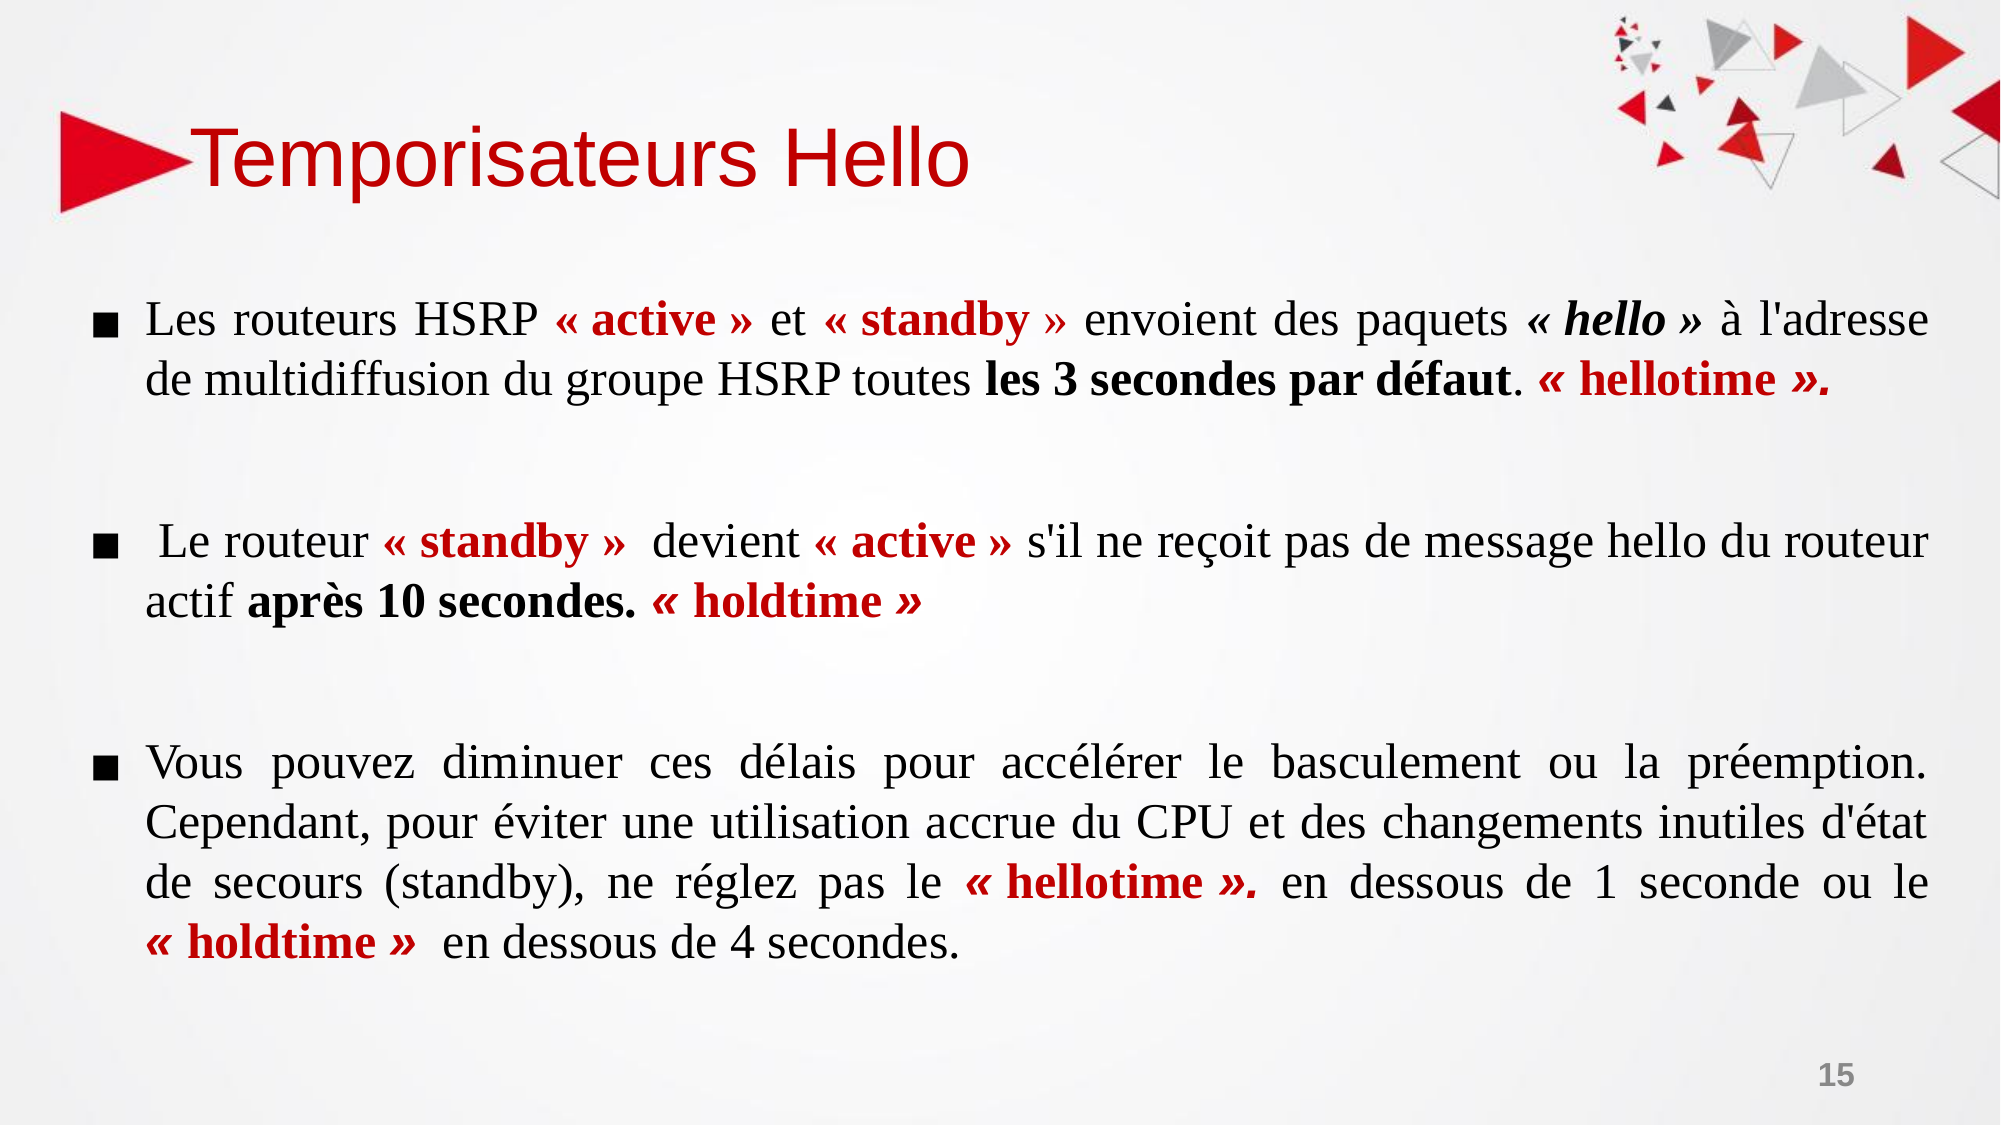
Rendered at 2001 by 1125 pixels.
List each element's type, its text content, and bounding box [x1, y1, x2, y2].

text_box Les routeurs HSRP « active » et « standby » envoient des paquets « hello » à l'adresse de multidiffusion du groupe HSRP toutes les 3 secondes par défaut. « hellotime ». Le routeur « standby » devient « active » s'il ne reçoit pas de message hello du routeur actif après 10 secondes. « holdtime » Vous pouvez diminuer ces délais pour accélérer le basculement ou la préemption. Cependant, pour éviter une utilisation accrue du CPU et des changements inutiles d'état de secours (standby), ne réglez pas le « hellotime ». en dessous de 1 seconde ou le « holdtime » en dessous de 4 secondes. [55, 277, 1945, 1058]
title Temporisateurs Hello [182, 100, 1908, 277]
picture [0, 0, 2001, 1125]
slide_number ‹#› [1805, 1058, 1863, 1125]
